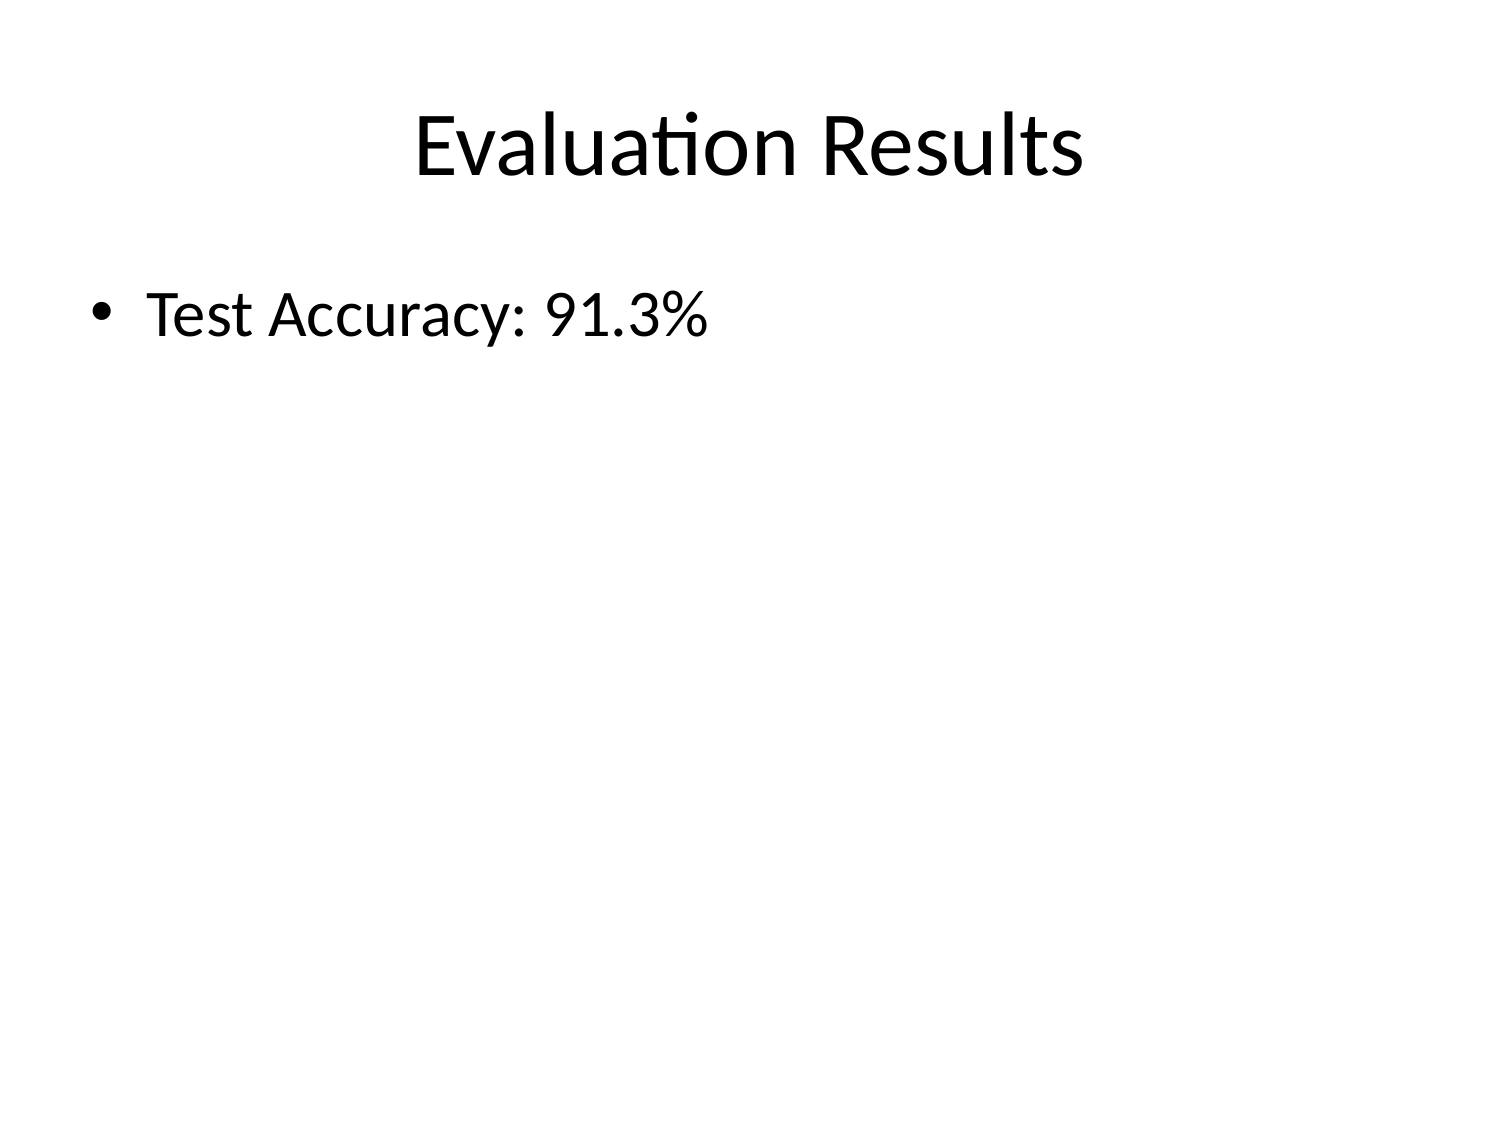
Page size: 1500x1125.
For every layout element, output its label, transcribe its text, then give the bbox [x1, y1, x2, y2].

title Evaluation Results [75, 45, 1425, 233]
list Test Accuracy: 91.3% [75, 262, 1425, 1005]
